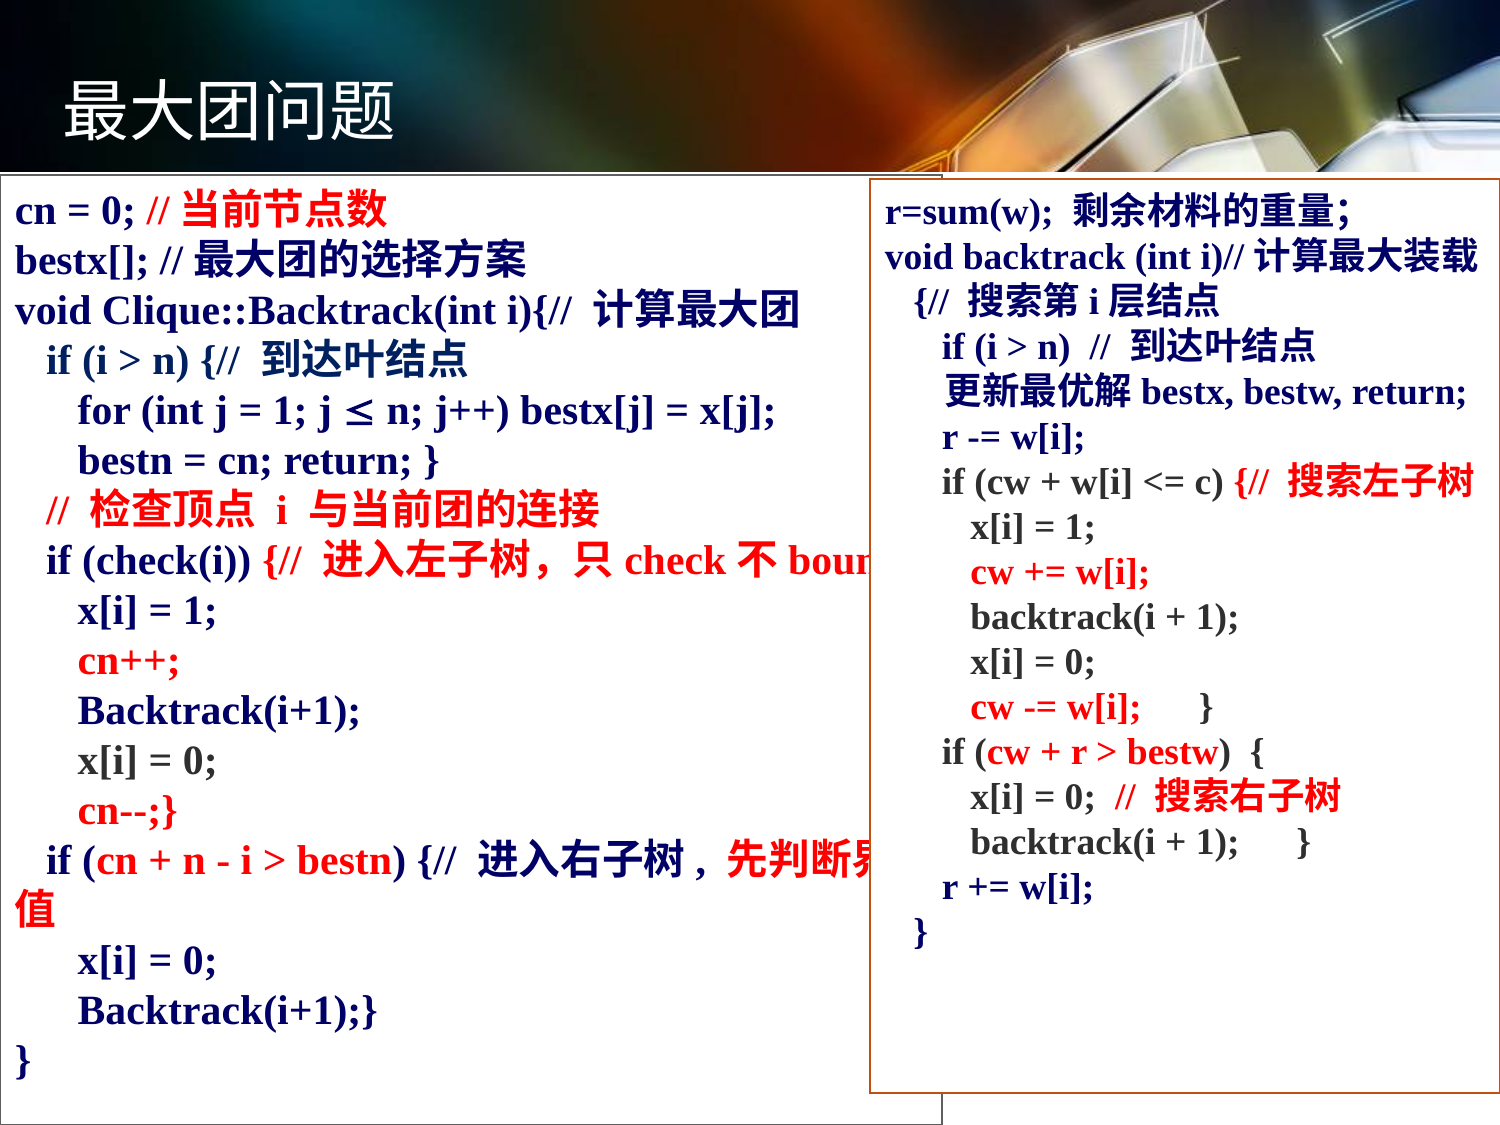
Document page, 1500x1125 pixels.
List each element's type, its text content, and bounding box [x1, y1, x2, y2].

text_box cn = 0; //当前节点数 bestx[]; //最大团的选择方案 void Clique::Backtrack(int i){// 计算最大团 if (i > n) {// 到达叶结点 for (int j = 1; j  n; j++) bestx[j] = x[j]; bestn = cn; return; } // 检查顶点 i 与当前团的连接 if (check(i)) {// 进入左子树，只check不bound x[i] = 1; cn++; Backtrack(i+1); x[i] = 0; cn--;} if (cn + n - i > bestn) {// 进入右子树, 先判断界值 x[i] = 0; Backtrack(i+1);} } [0, 174, 943, 1125]
text_box 最大团问题 [47, 61, 732, 157]
picture [0, 0, 1500, 172]
picture [282, 35, 289, 46]
text_box r=sum(w); 剩余材料的重量； void backtrack (int i)//计算最大装载 {// 搜索第i层结点 if (i > n) // 到达叶结点 更新最优解bestx, bestw, return; r -= w[i]; if (cw + w[i] <= c) {// 搜索左子树 x[i] = 1; cw += w[i]; backtrack(i + 1); x[i] = 0; cw -= w[i]; } if (cw + r > bestw) { x[i] = 0; // 搜索右子树 backtrack(i + 1); } r += w[i]; } [869, 178, 1500, 1094]
